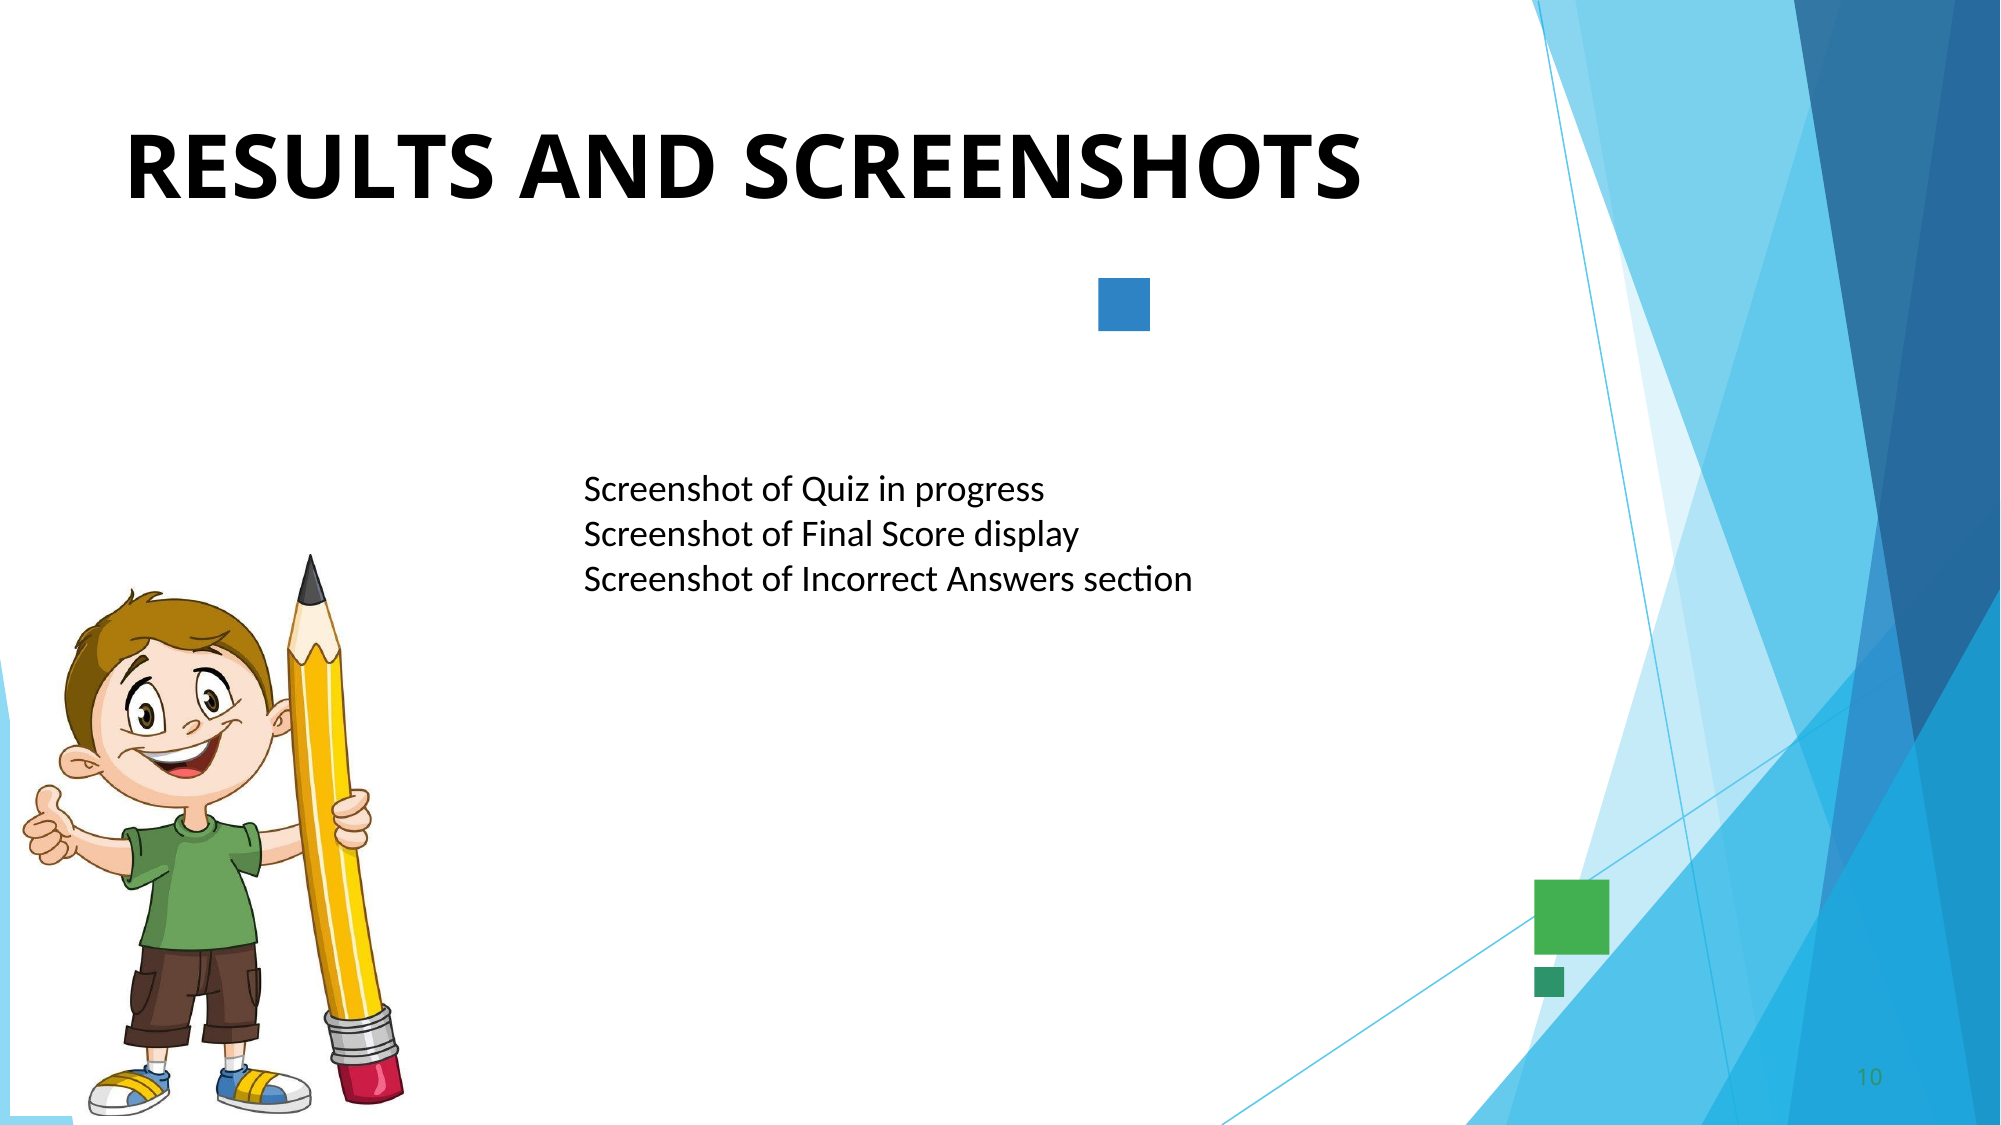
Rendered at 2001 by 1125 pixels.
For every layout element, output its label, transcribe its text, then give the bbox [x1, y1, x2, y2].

text_box [449, 386, 1850, 543]
text_box [1098, 298, 1150, 332]
text_box [1534, 879, 1610, 955]
title RESULTS AND SCREENSHOTS [121, 107, 1513, 298]
text_box 10 [1849, 1061, 1888, 1095]
text_box [1534, 967, 1565, 997]
text_box Screenshot of Quiz in progress Screenshot of Final Score display Screenshot of Incorrect Answers section [569, 456, 1381, 651]
picture [10, 554, 416, 1116]
